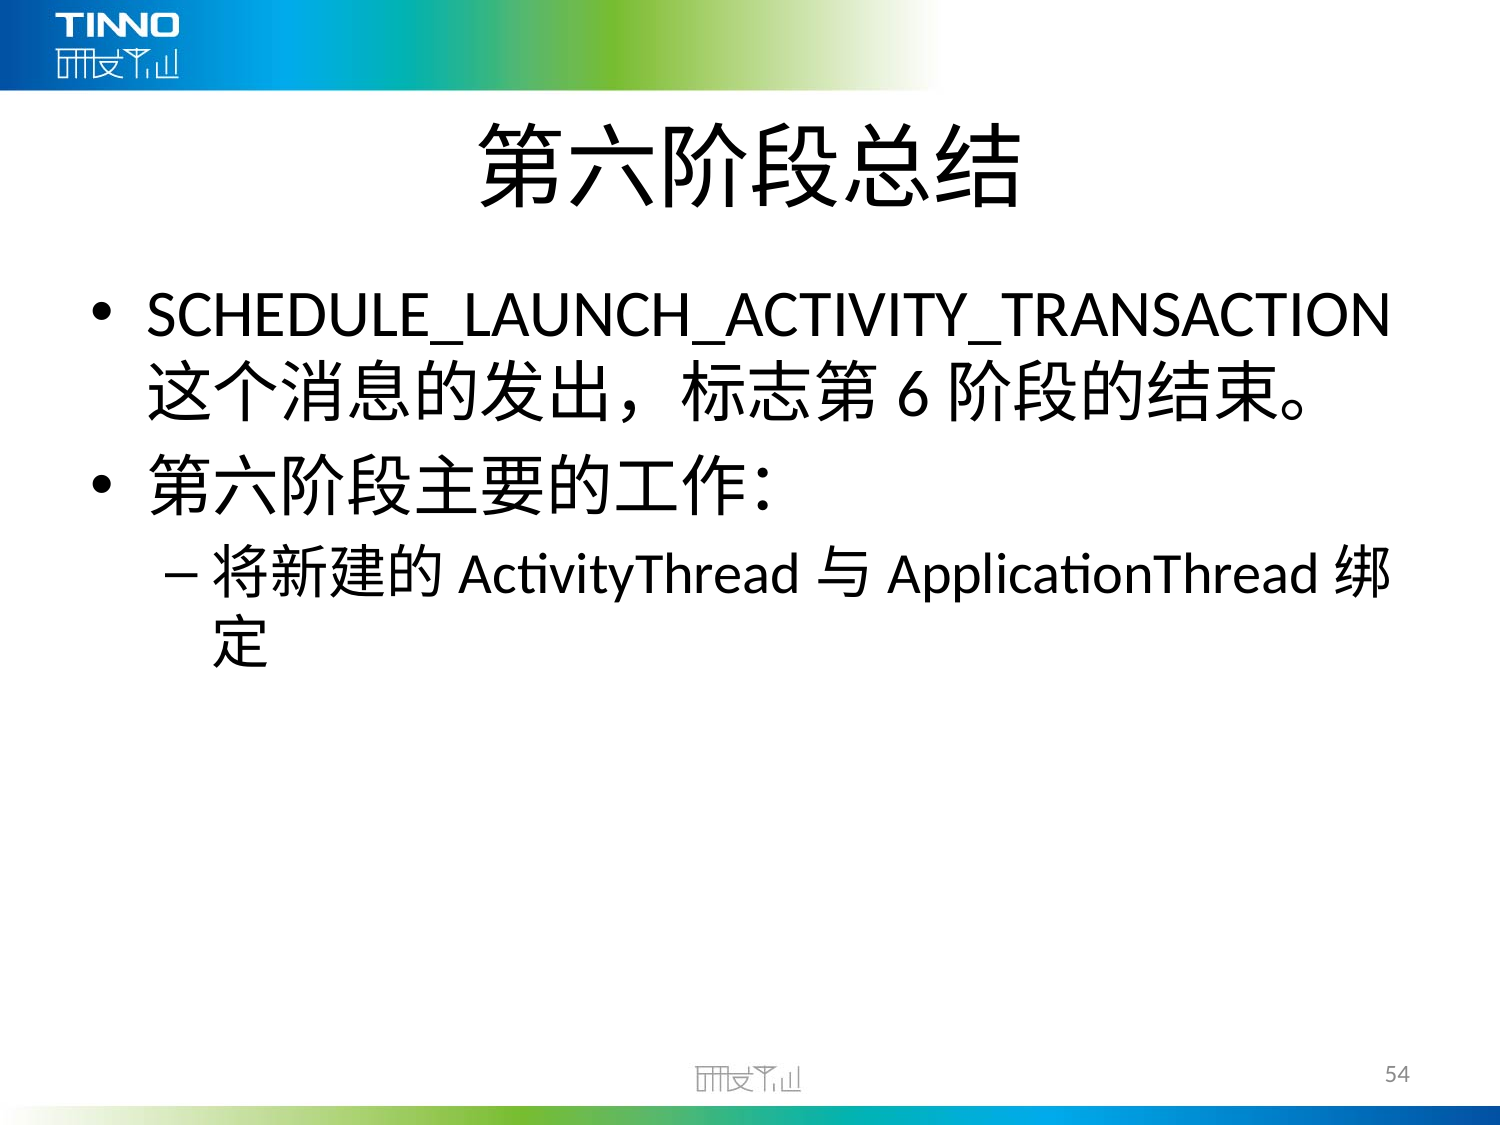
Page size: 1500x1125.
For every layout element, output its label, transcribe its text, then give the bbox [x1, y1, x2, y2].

title 第六阶段总结 [75, 82, 1425, 247]
list SCHEDULE_LAUNCH_ACTIVITY_TRANSACTION这个消息的发出，标志第6阶段的结束。 第六阶段主要的工作： 将新建的ActivityThread与ApplicationThread绑定 [75, 262, 1425, 1005]
footer [512, 1042, 988, 1103]
picture [0, 0, 1500, 1125]
slide_number 54 [1074, 1042, 1425, 1103]
